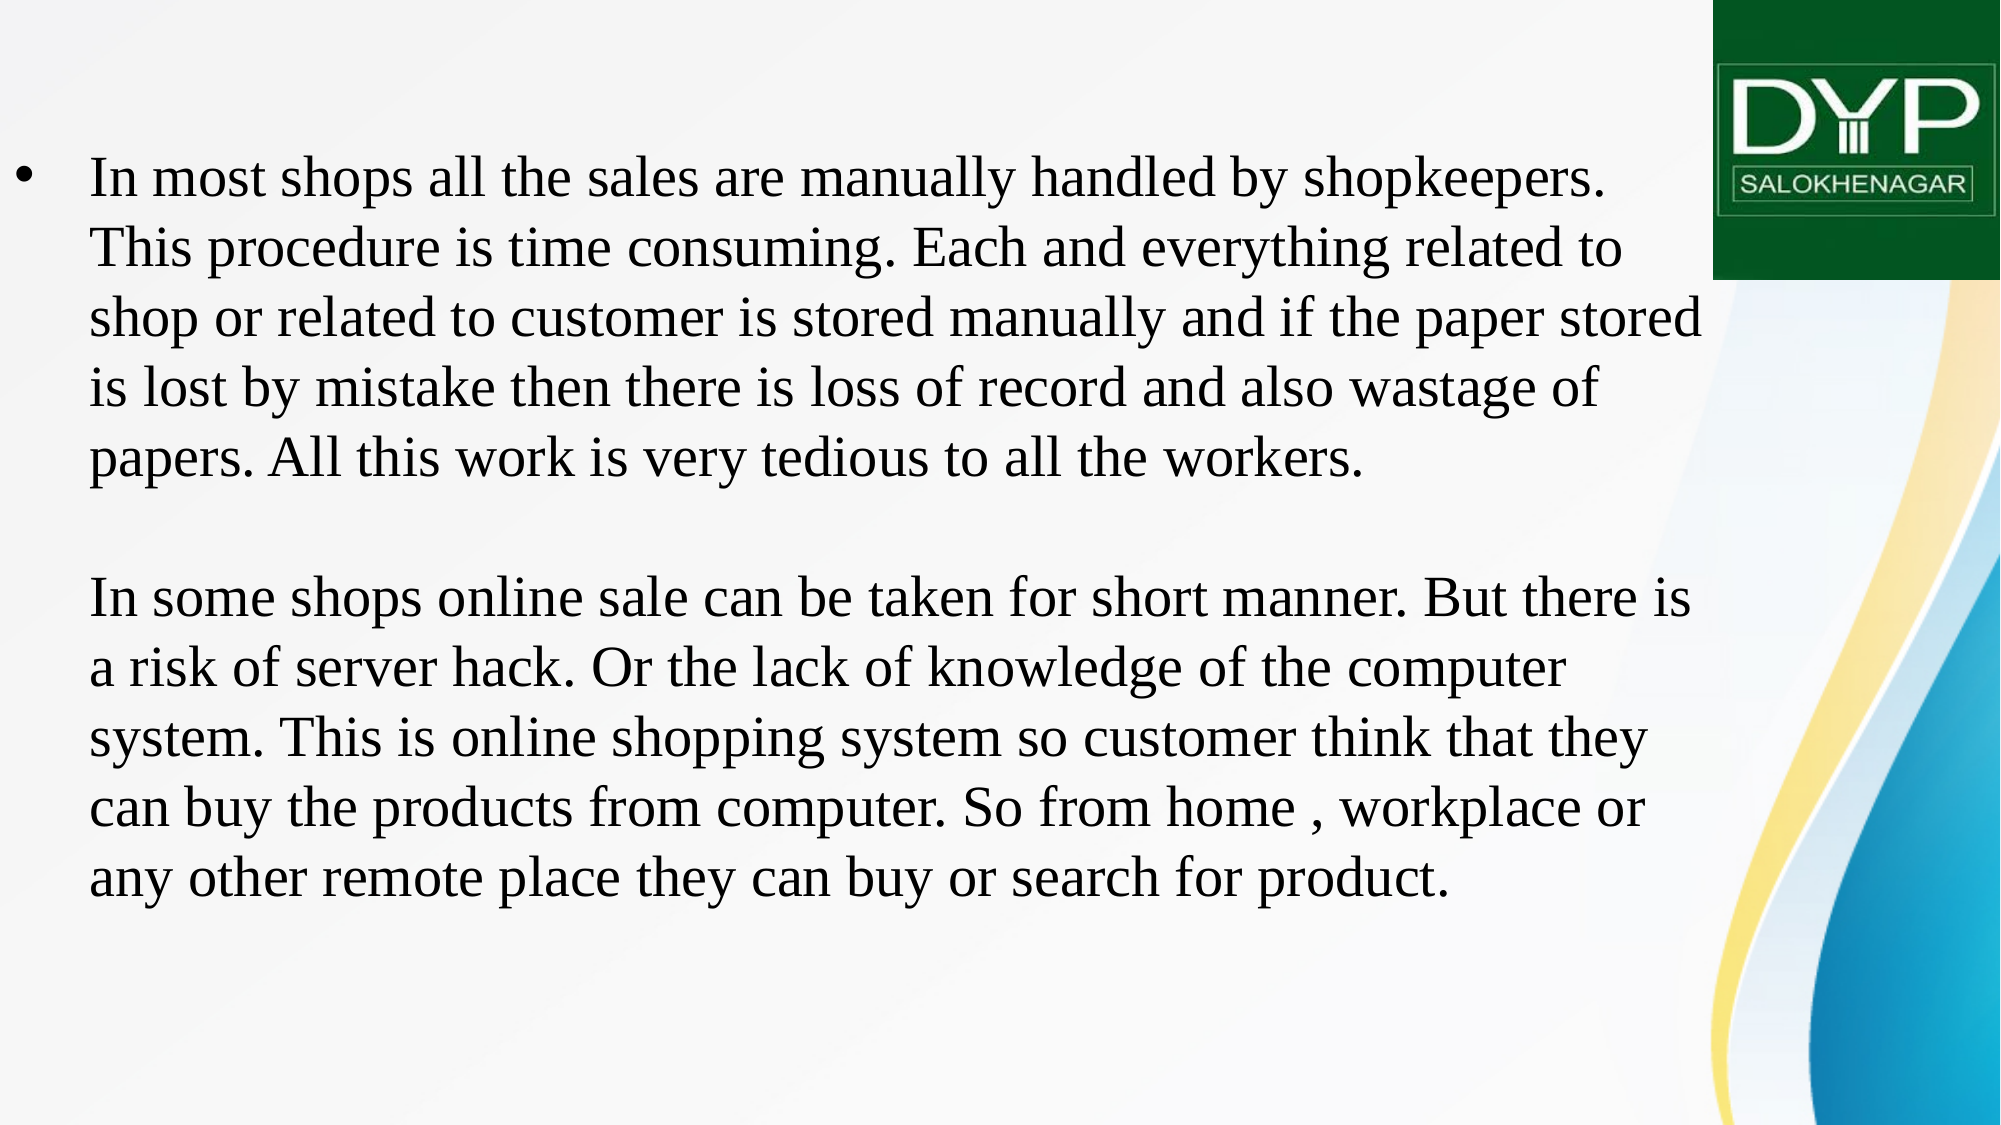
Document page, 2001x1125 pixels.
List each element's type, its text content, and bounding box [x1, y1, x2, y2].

picture [0, 0, 2001, 1125]
title In most shops all the sales are manually handled by shopkeepers. This procedure is time consuming. Each and everything related to shop or related to customer is stored manually and if the paper stored is lost by mistake then there is loss of record and also wastage of papers. All this work is very tedious to all the workers. In some shops online sale can be taken for short manner. But there is a risk of server hack. Or the lack of knowledge of the computer system. This is online shopping system so customer think that they can buy the products from computer. So from home , workplace or any other remote place they can buy or search for product. [0, 550, 1722, 1056]
